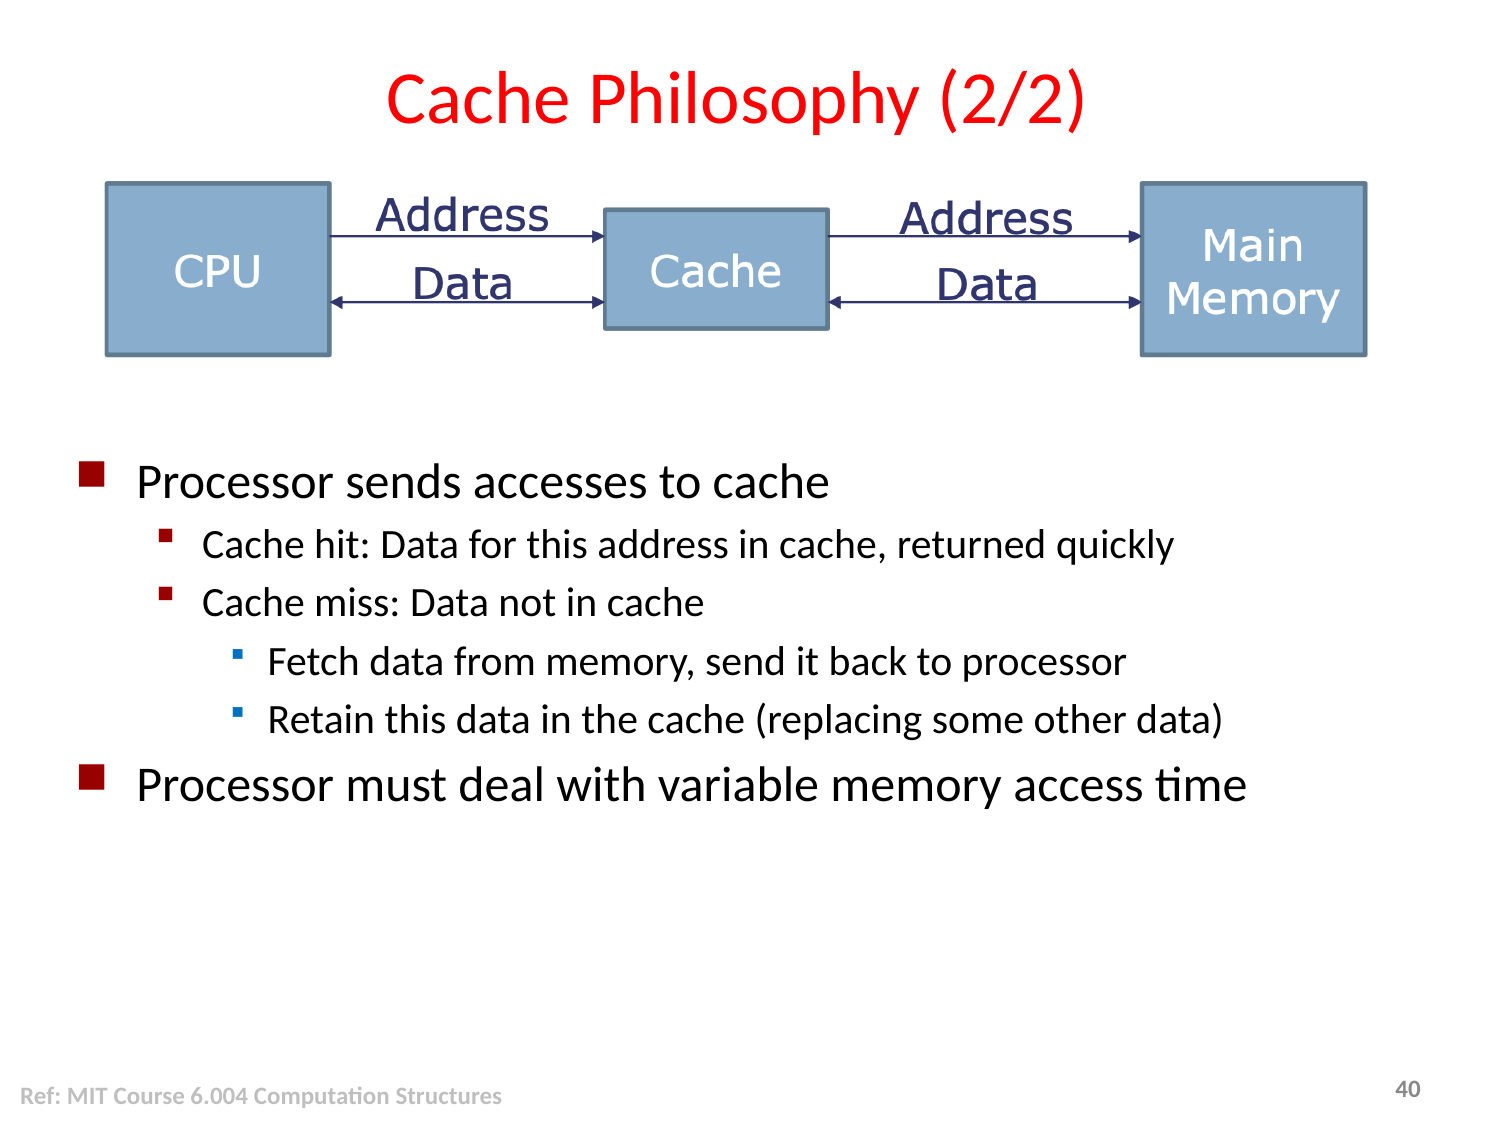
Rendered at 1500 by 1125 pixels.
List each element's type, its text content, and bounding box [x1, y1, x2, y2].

list Processor sends accesses to cache Cache hit: Data for this address in cache, returned quickly Cache miss: Data not in cache Fetch data from memory, send it back to processor Retain this data in the cache (replacing some other data) Processor must deal with variable memory access time [65, 440, 1412, 1024]
text_box Ref: MIT Course 6.004 Computation Structures [5, 1065, 720, 1125]
title Cache Philosophy (2/2) [63, 30, 1412, 156]
picture [23, 167, 1407, 388]
